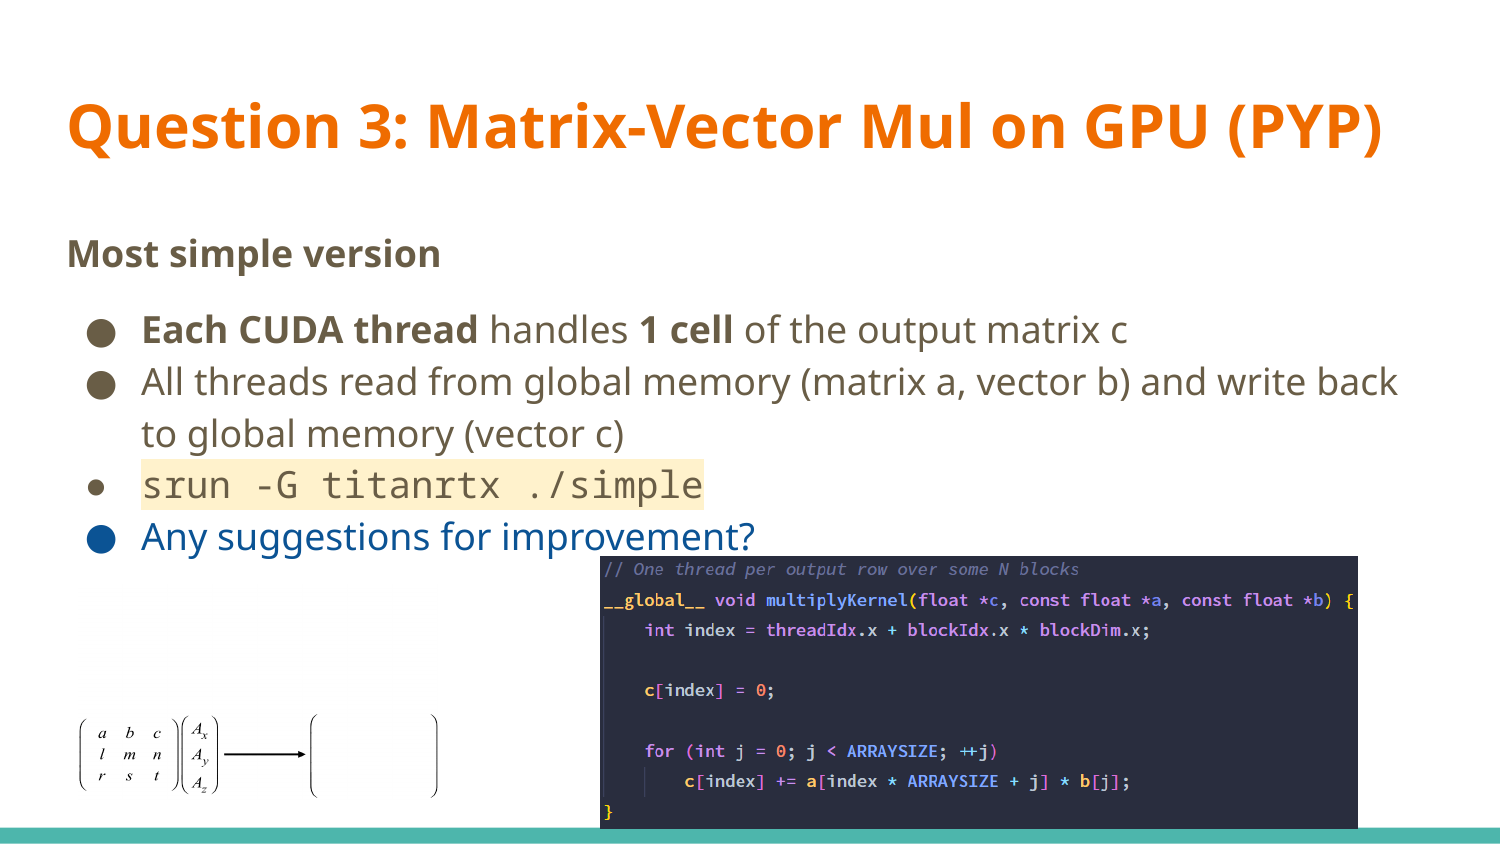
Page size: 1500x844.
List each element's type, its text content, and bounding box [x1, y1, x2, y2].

list Most simple version Each CUDA thread handles 1 cell of the output matrix c All threads read from global memory (matrix a, vector b) and write back to global memory (vector c) srun -G titanrtx ./simple Any suggestions for improvement? [51, 207, 1449, 750]
picture [600, 555, 1358, 829]
picture [78, 583, 438, 801]
title Question 3: Matrix-Vector Mul on GPU (PYP) [51, 72, 1449, 189]
